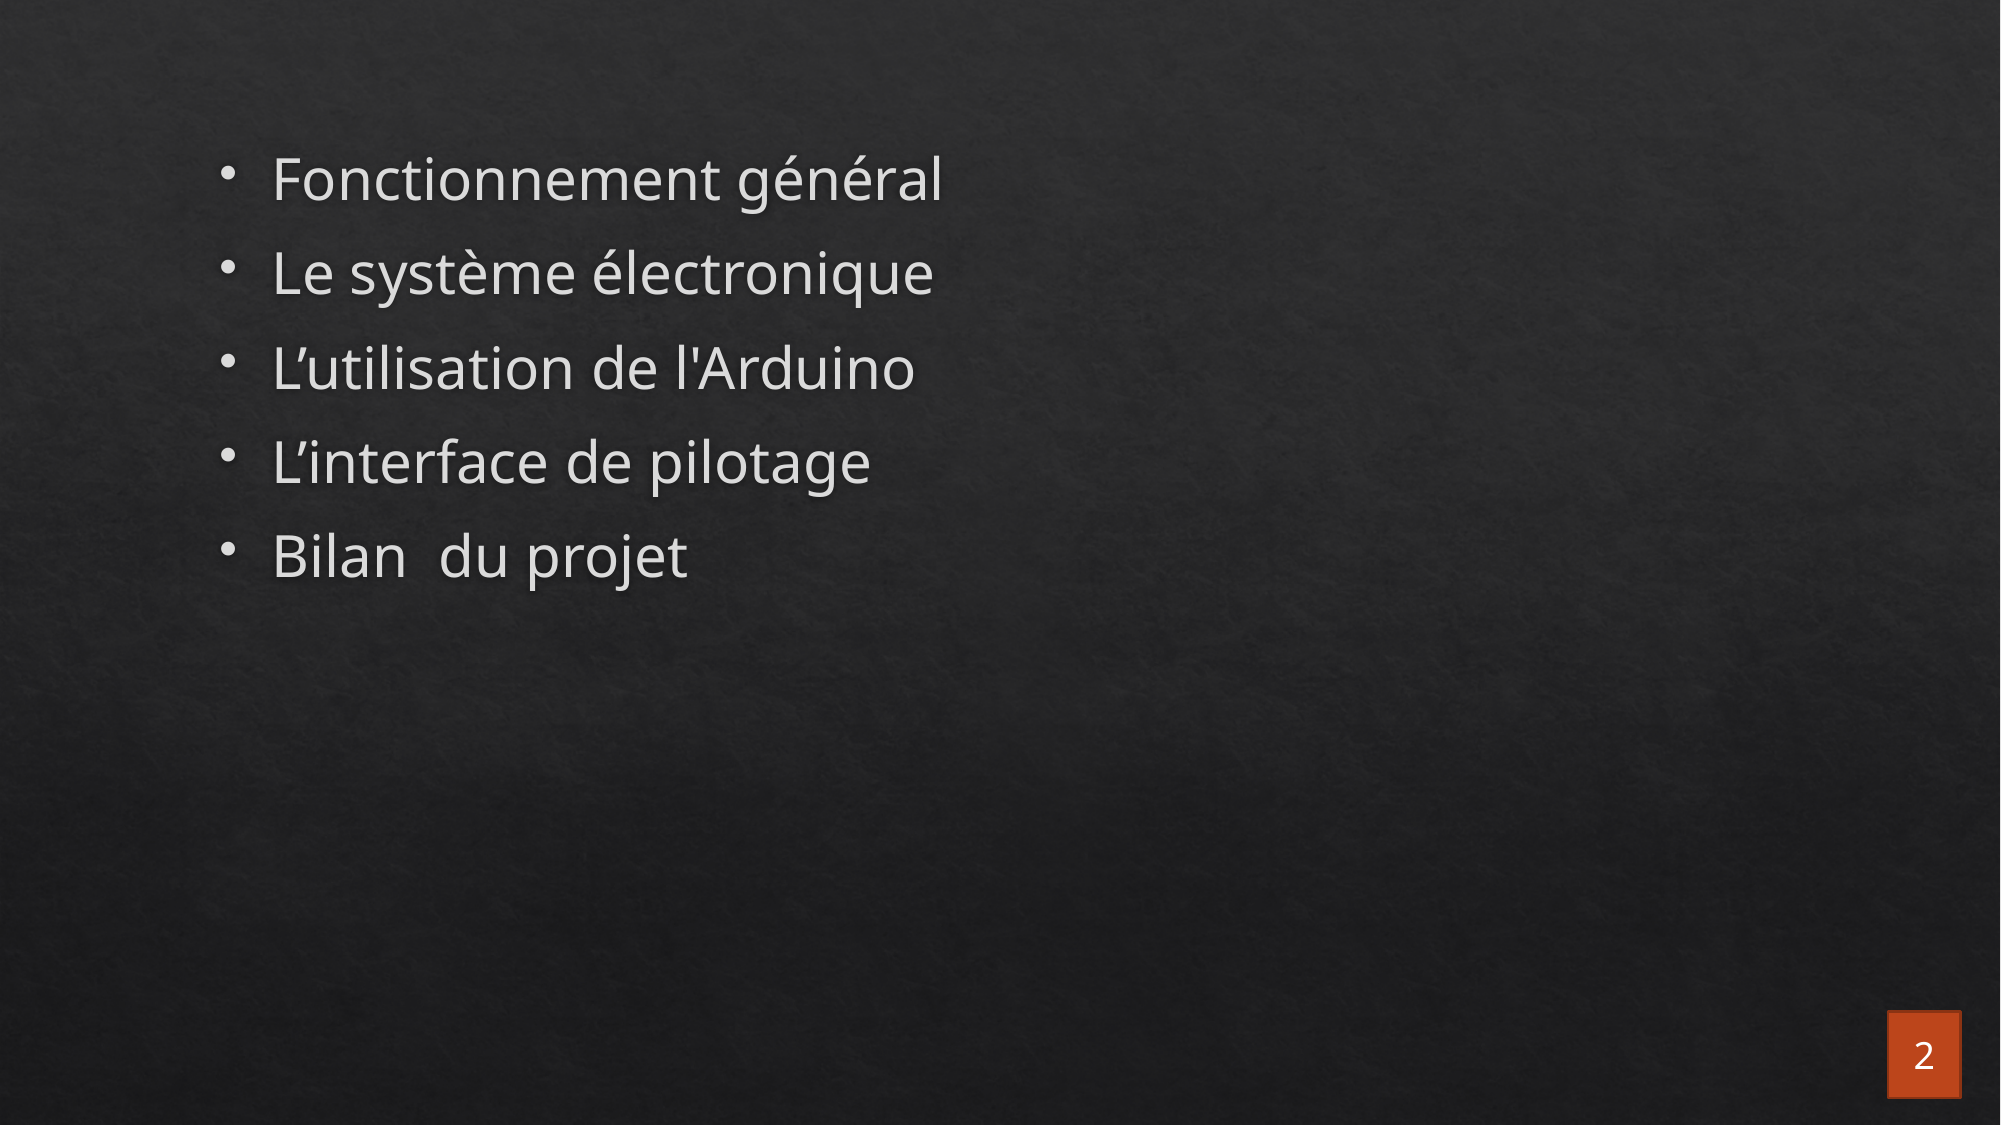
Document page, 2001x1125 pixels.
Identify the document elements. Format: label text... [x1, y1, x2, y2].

text_box [1887, 1010, 1962, 1099]
list Fonctionnement général Le système électronique L’utilisation de l'Arduino L’interface de pilotage Bilan du projet [200, 134, 1899, 631]
text_box 2 [1898, 1024, 1951, 1085]
